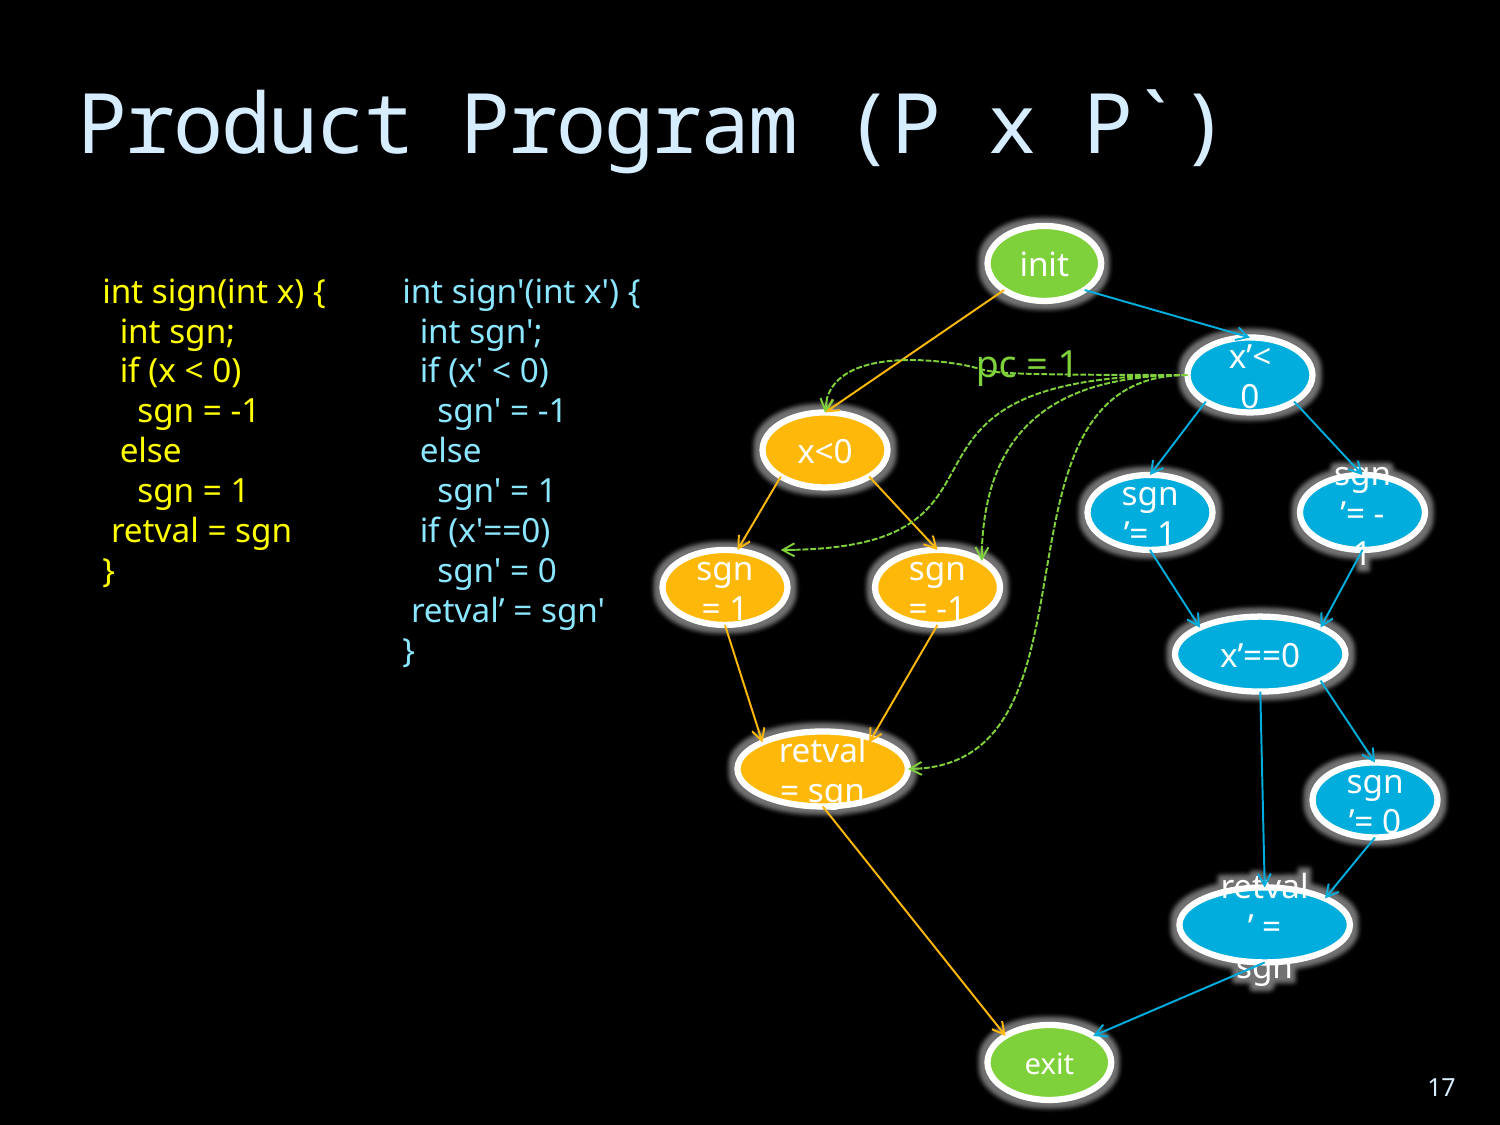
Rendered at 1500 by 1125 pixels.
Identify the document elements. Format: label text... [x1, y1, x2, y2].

slide_number 17 [1412, 1052, 1488, 1113]
title Product Program (P x P`) [62, 62, 1338, 213]
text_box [662, 225, 1438, 1101]
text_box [780, 374, 1188, 770]
text_box int sign(int x) { int sgn; if (x < 0) sgn = -1 else sgn = 1 retval = sgn } [87, 262, 363, 597]
text_box int sign'(int x') { int sgn'; if (x' < 0) sgn' = -1 else sgn' = 1 if (x'==0) sgn' = 0 retval’ = sgn' } [387, 262, 655, 677]
